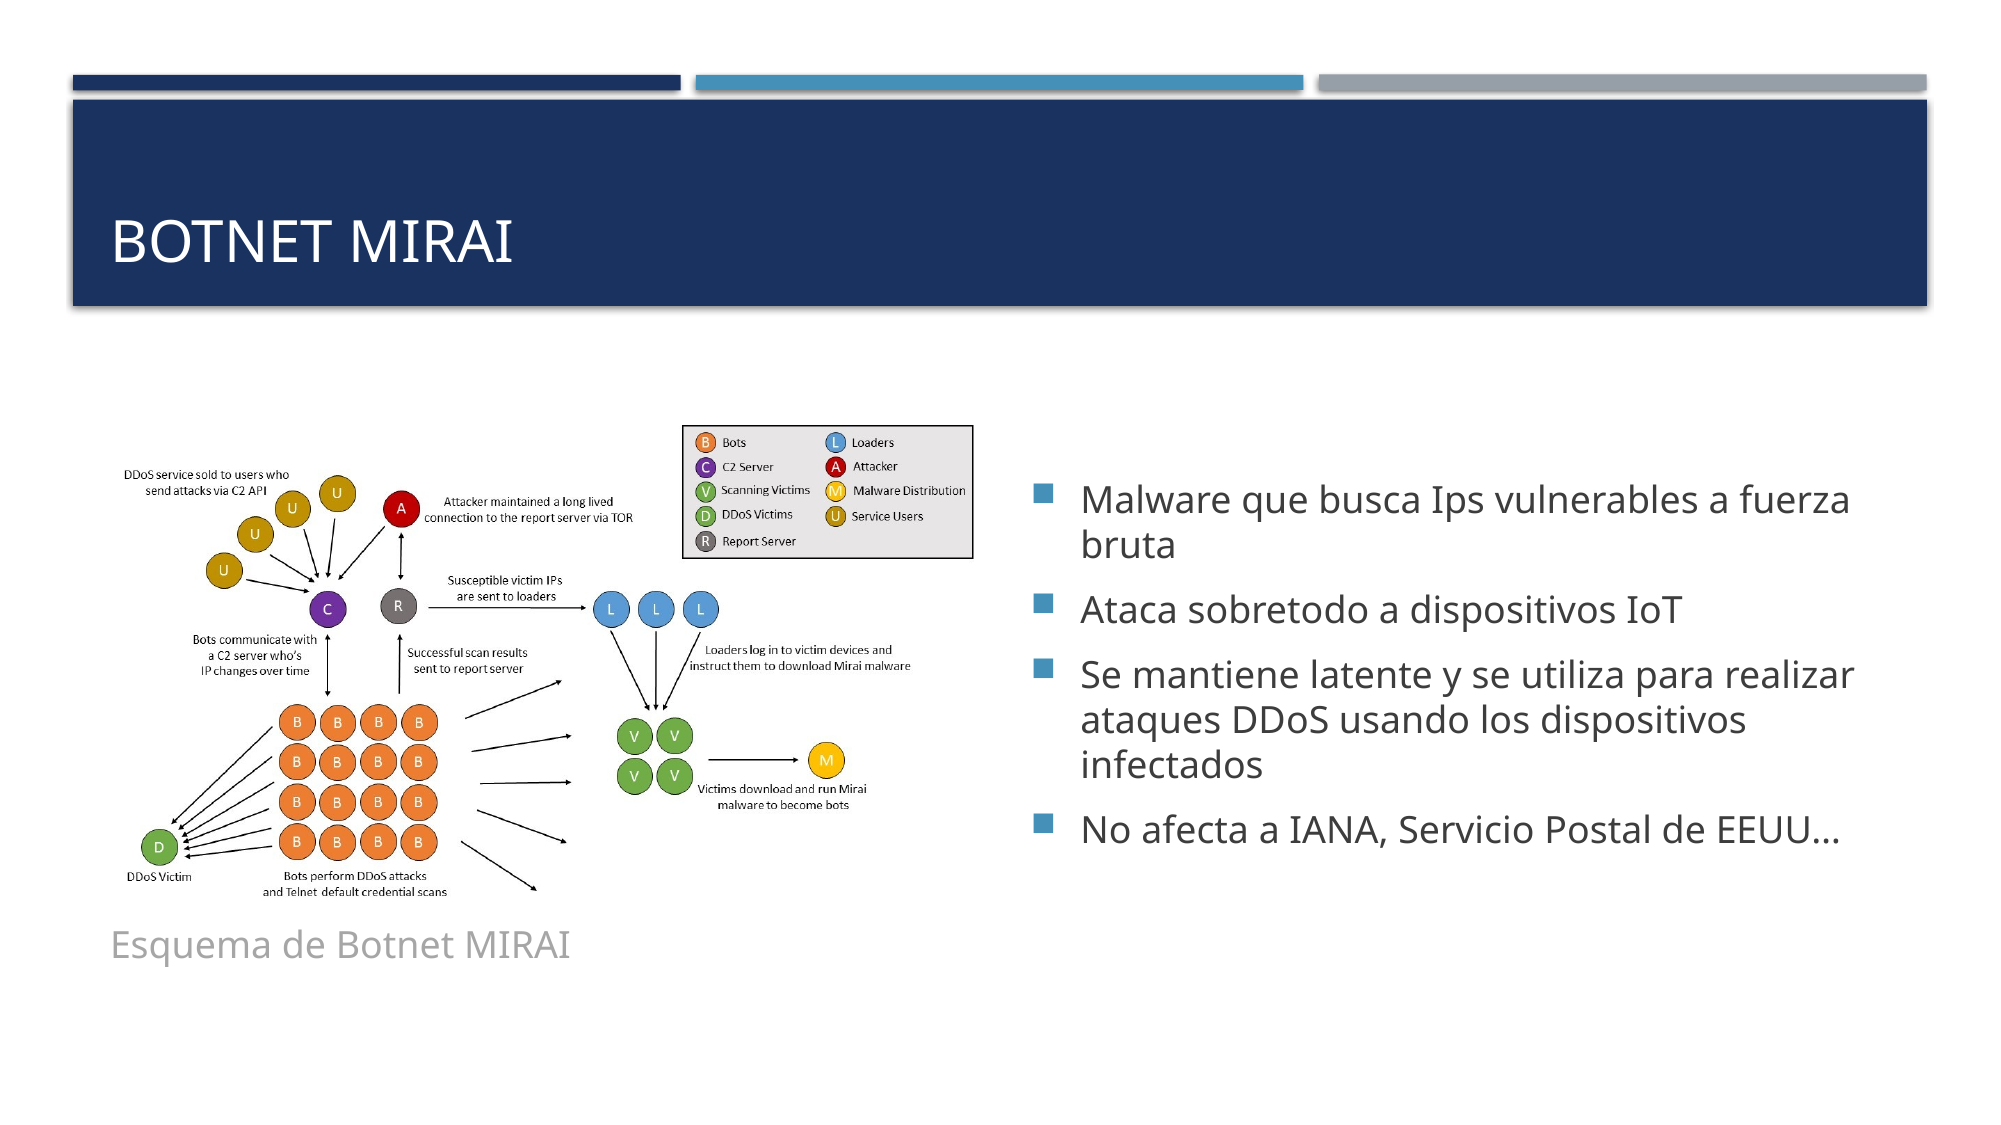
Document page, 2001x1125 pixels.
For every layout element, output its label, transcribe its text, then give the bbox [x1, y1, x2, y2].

title Botnet mirai [95, 119, 1905, 282]
text_box Esquema de Botnet MIRAI [95, 923, 868, 974]
list Malware que busca Ips vulnerables a fuerza bruta Ataca sobretodo a dispositivos IoT Se mantiene latente y se utiliza para realizar ataques DDoS usando los dispositivos infectados No afecta a IANA, Servicio Postal de EEUU… [1015, 365, 1905, 962]
picture [94, 412, 986, 915]
